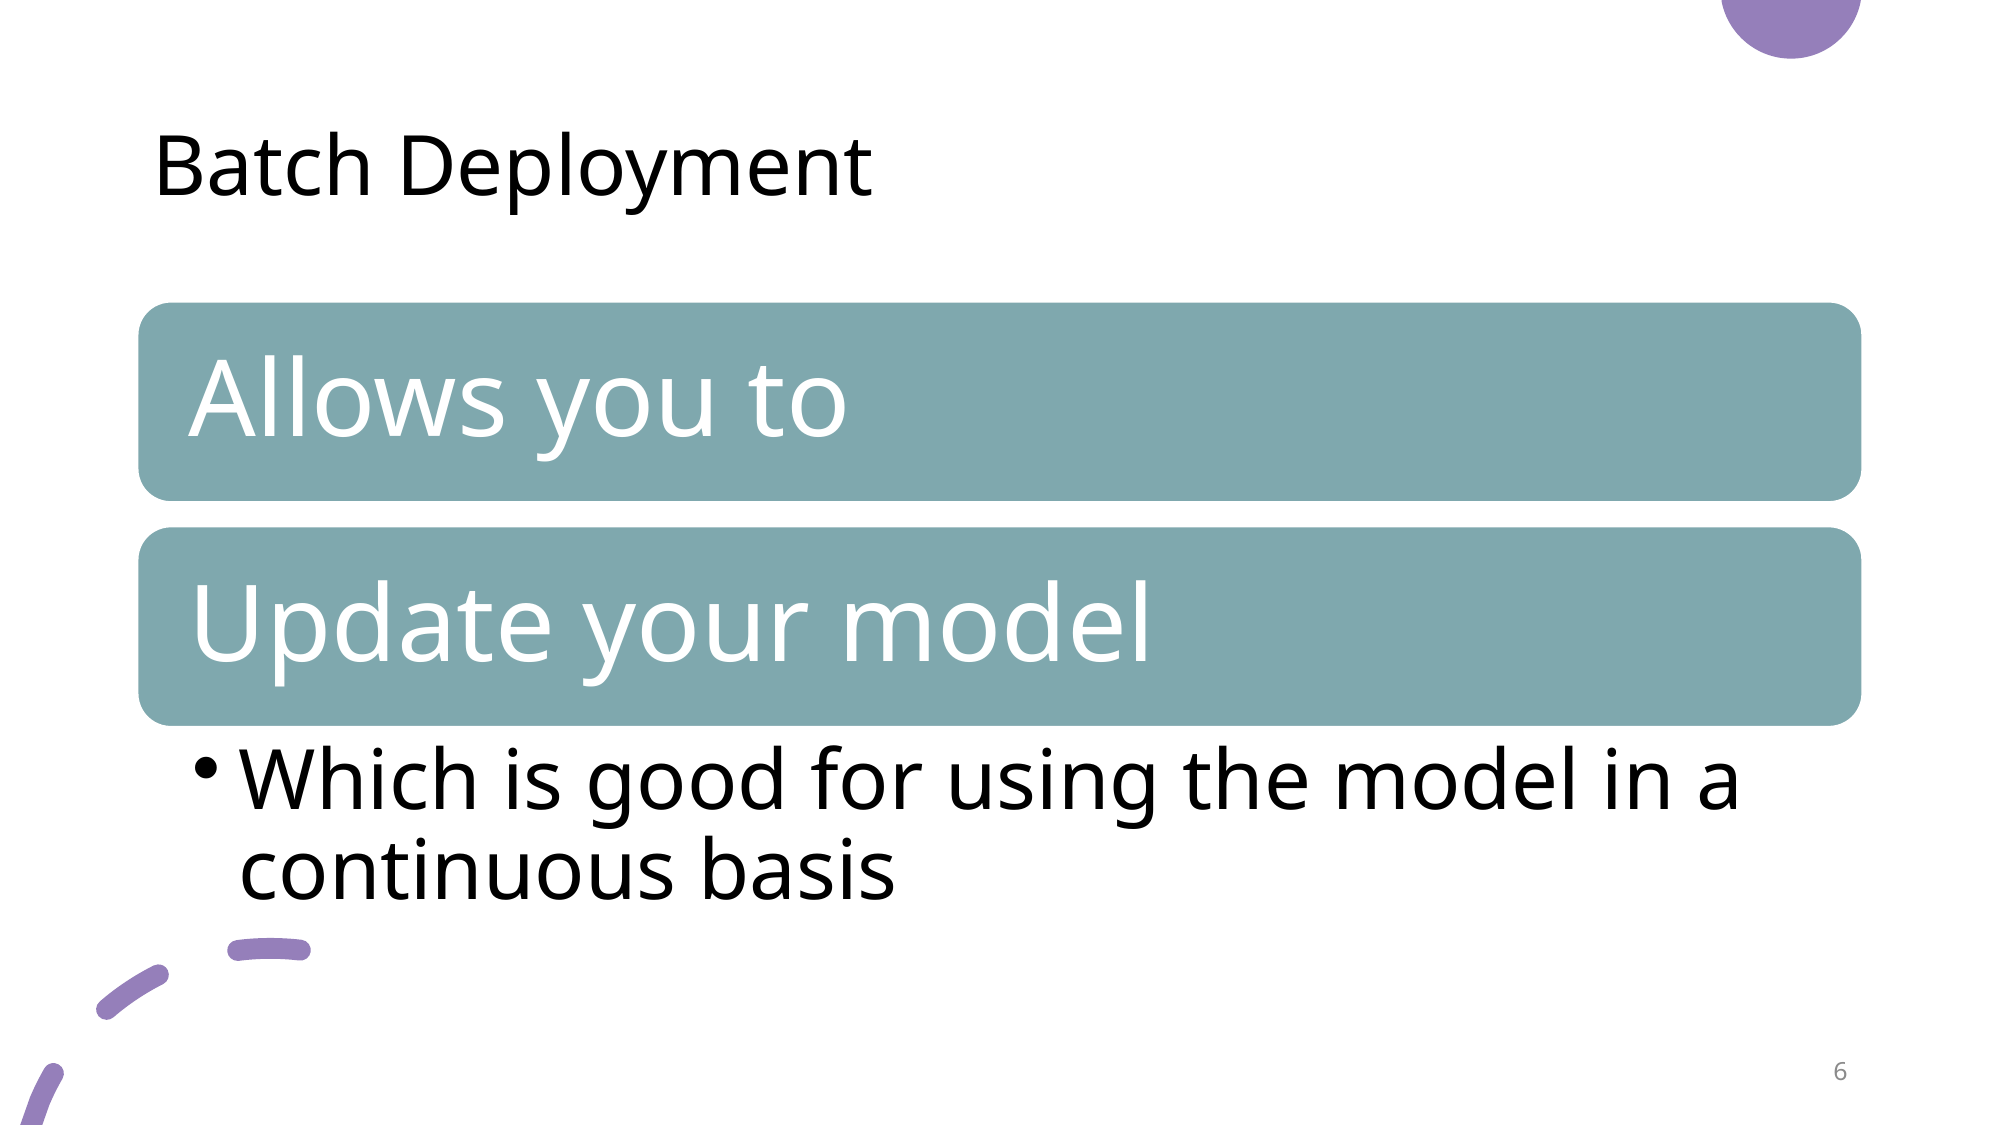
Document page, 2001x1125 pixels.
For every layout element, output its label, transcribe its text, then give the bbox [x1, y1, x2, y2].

title Batch Deployment [137, 59, 1863, 278]
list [137, 299, 1863, 933]
slide_number 6 [1412, 1042, 1863, 1103]
